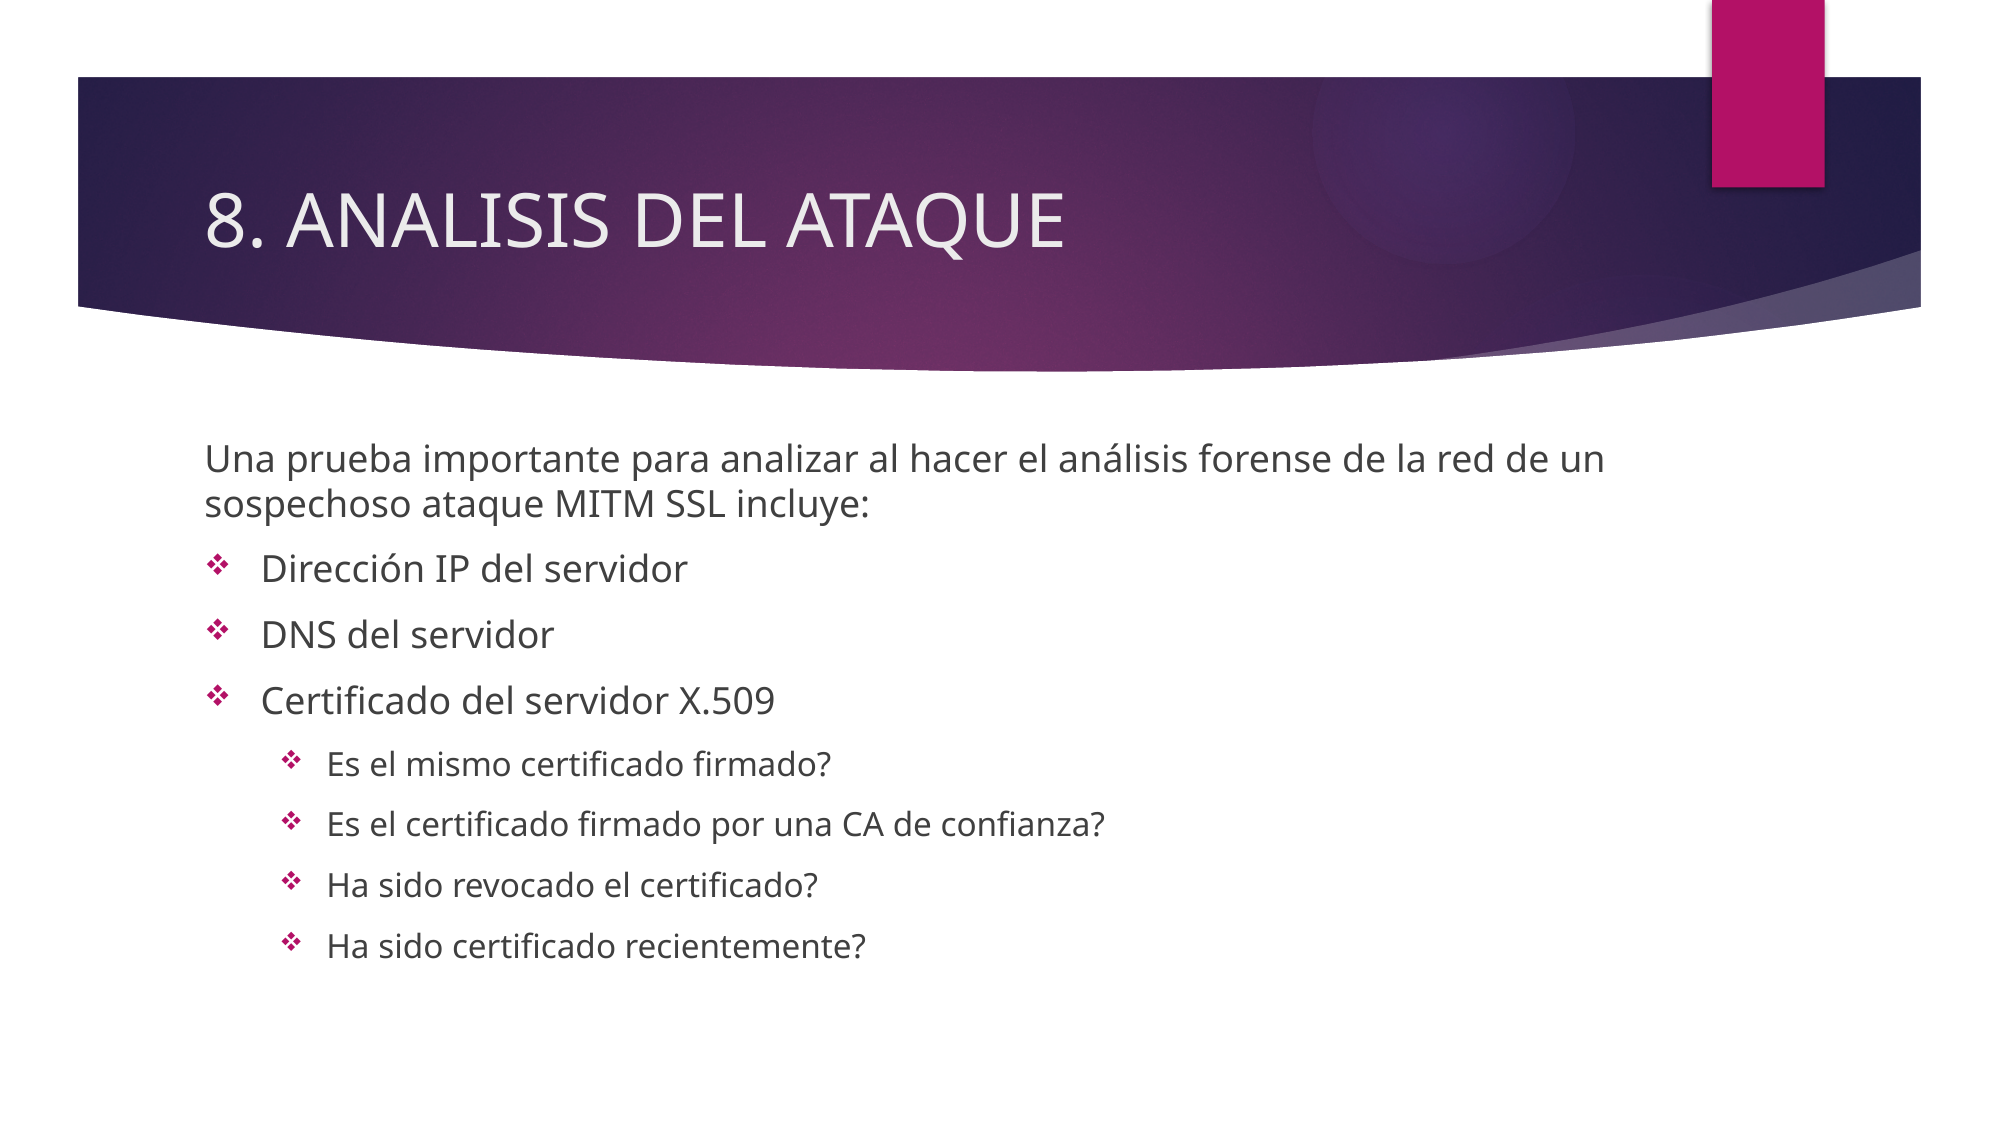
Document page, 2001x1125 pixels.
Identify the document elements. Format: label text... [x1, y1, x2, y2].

list Una prueba importante para analizar al hacer el análisis forense de la red de un sospechoso ataque MITM SSL incluye: Dirección IP del servidor DNS del servidor Certificado del servidor X.509 Es el mismo certificado firmado? Es el certificado firmado por una CA de confianza? Ha sido revocado el certificado? Ha sido certificado recientemente? [189, 427, 1638, 988]
title 8. ANALISIS DEL ATAQUE [189, 159, 1627, 276]
